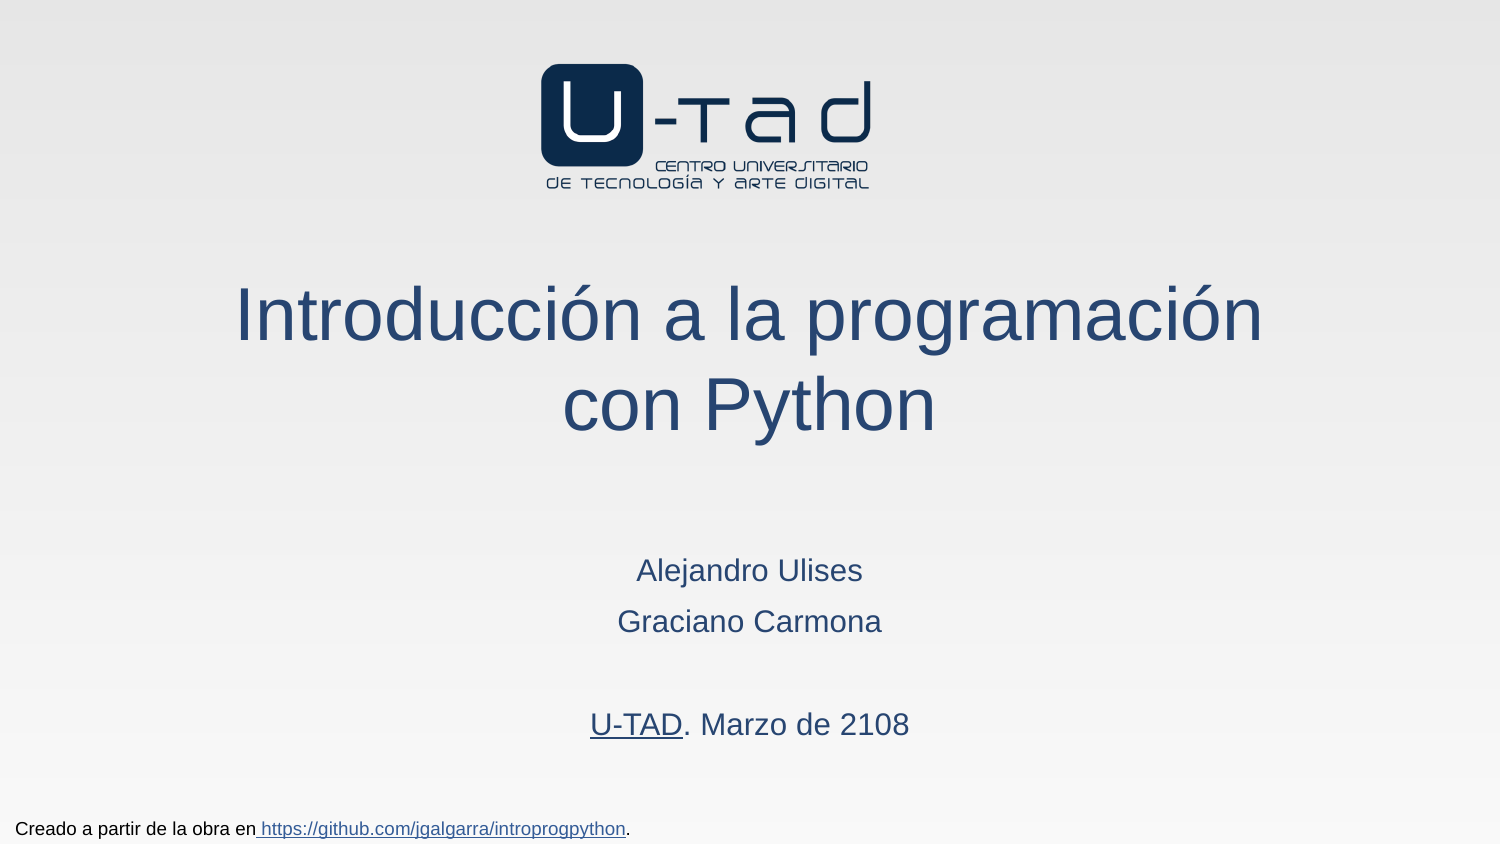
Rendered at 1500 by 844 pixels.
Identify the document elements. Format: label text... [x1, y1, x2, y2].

text_box Creado a partir de la obra en https://github.com/jgalgarra/introprogpython. [0, 812, 1500, 844]
picture [501, 49, 910, 203]
subtitle Alejandro Ulises Graciano Carmona U-TAD. Marzo de 2108 [448, 529, 1052, 769]
title Introducción a la programación con Python [150, 235, 1350, 475]
